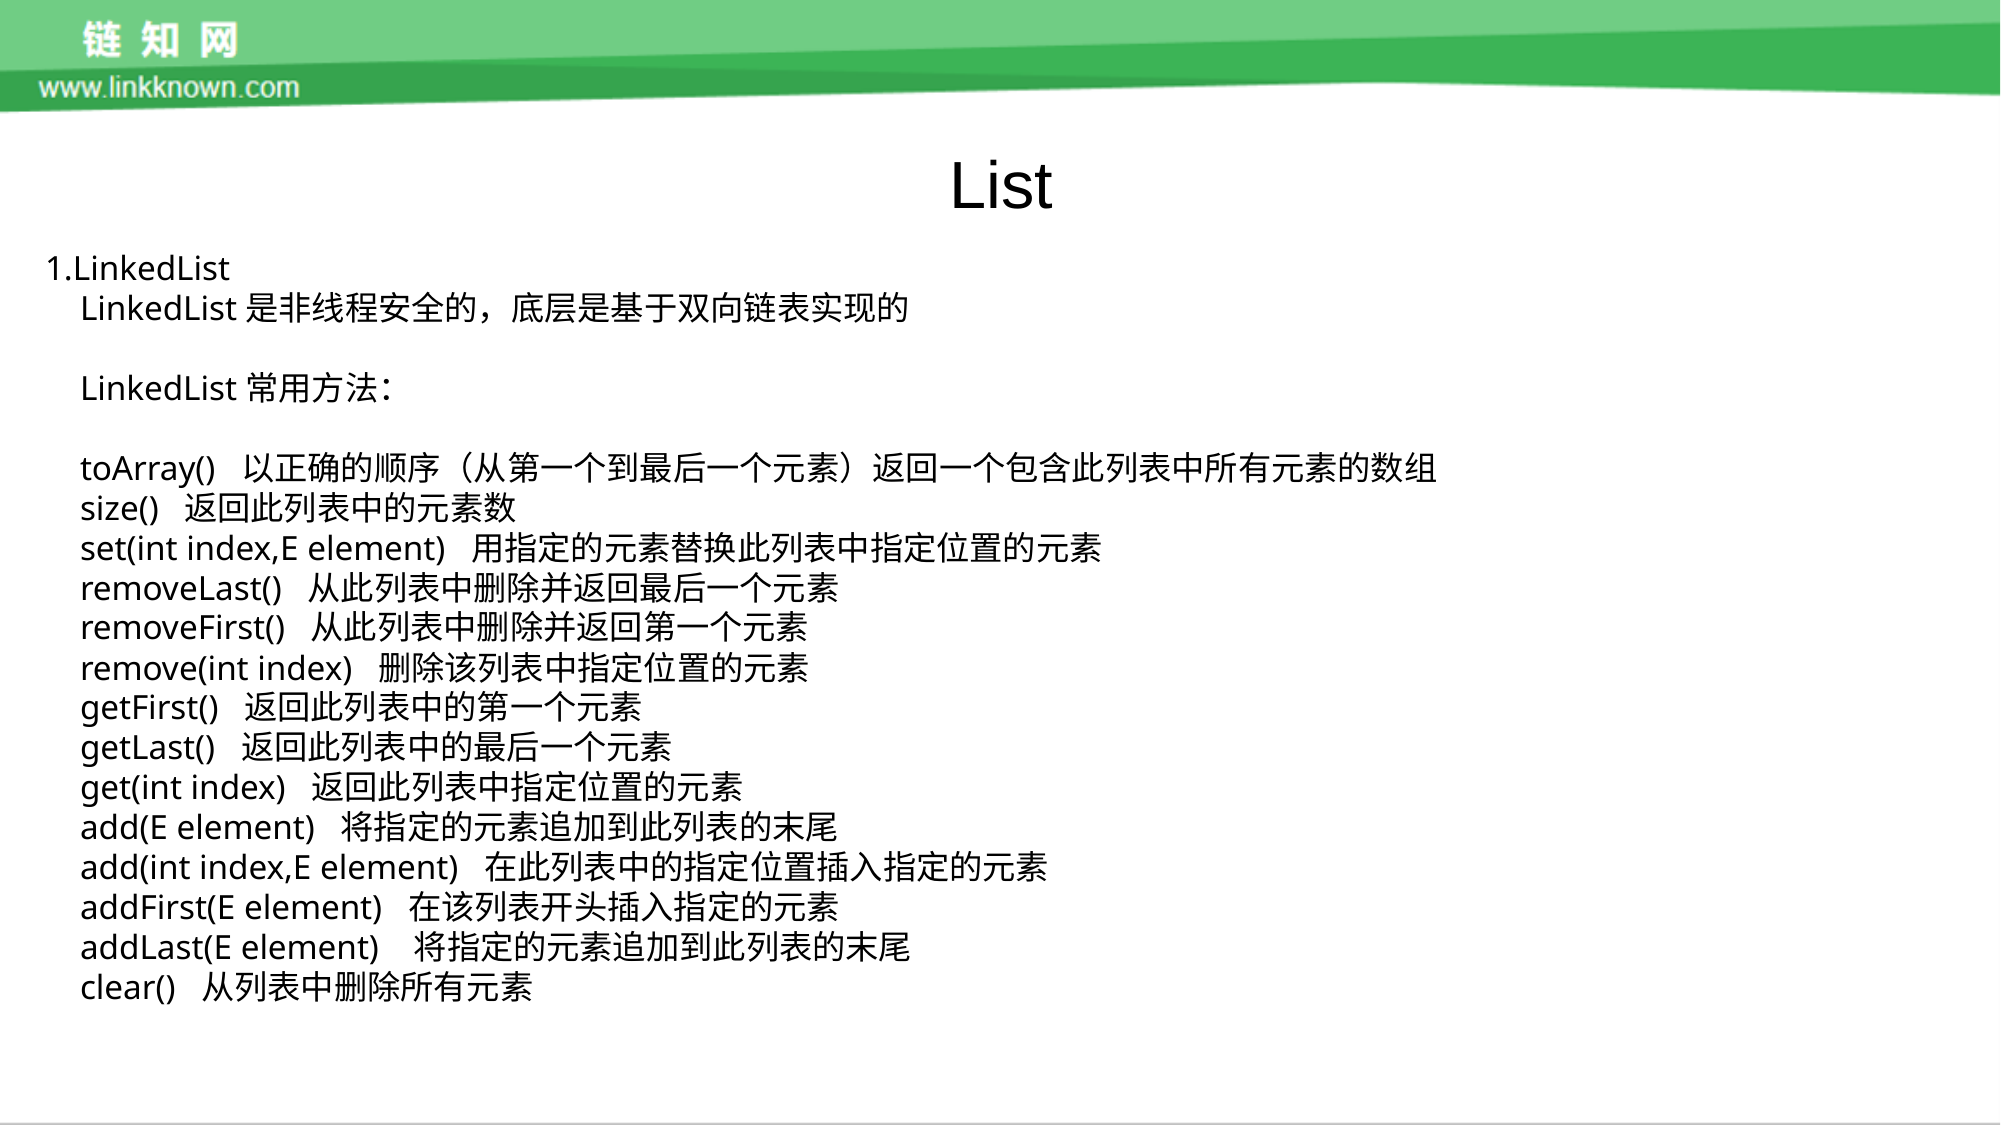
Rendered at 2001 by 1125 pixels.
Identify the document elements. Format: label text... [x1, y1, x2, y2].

text_box 1.LinkedList LinkedList是非线程安全的，底层是基于双向链表实现的 LinkedList常用方法： toArray() 以正确的顺序（从第一个到最后一个元素）返回一个包含此列表中所有元素的数组 size() 返回此列表中的元素数 set(int index,E element) 用指定的元素替换此列表中指定位置的元素 removeLast() 从此列表中删除并返回最后一个元素 removeFirst() 从此列表中删除并返回第一个元素 remove(int index) 删除该列表中指定位置的元素 getFirst() 返回此列表中的第一个元素 getLast() 返回此列表中的最后一个元素 get(int index) 返回此列表中指定位置的元素 add(E element) 将指定的元素追加到此列表的末尾 add(int index,E element) 在此列表中的指定位置插入指定的元素 addFirst(E element) 在该列表开头插入指定的元素 addLast(E element) 将指定的元素追加到此列表的末尾 clear() 从列表中删除所有元素 [30, 240, 1974, 1014]
text_box List [52, 134, 1951, 229]
picture [0, 0, 2001, 1125]
